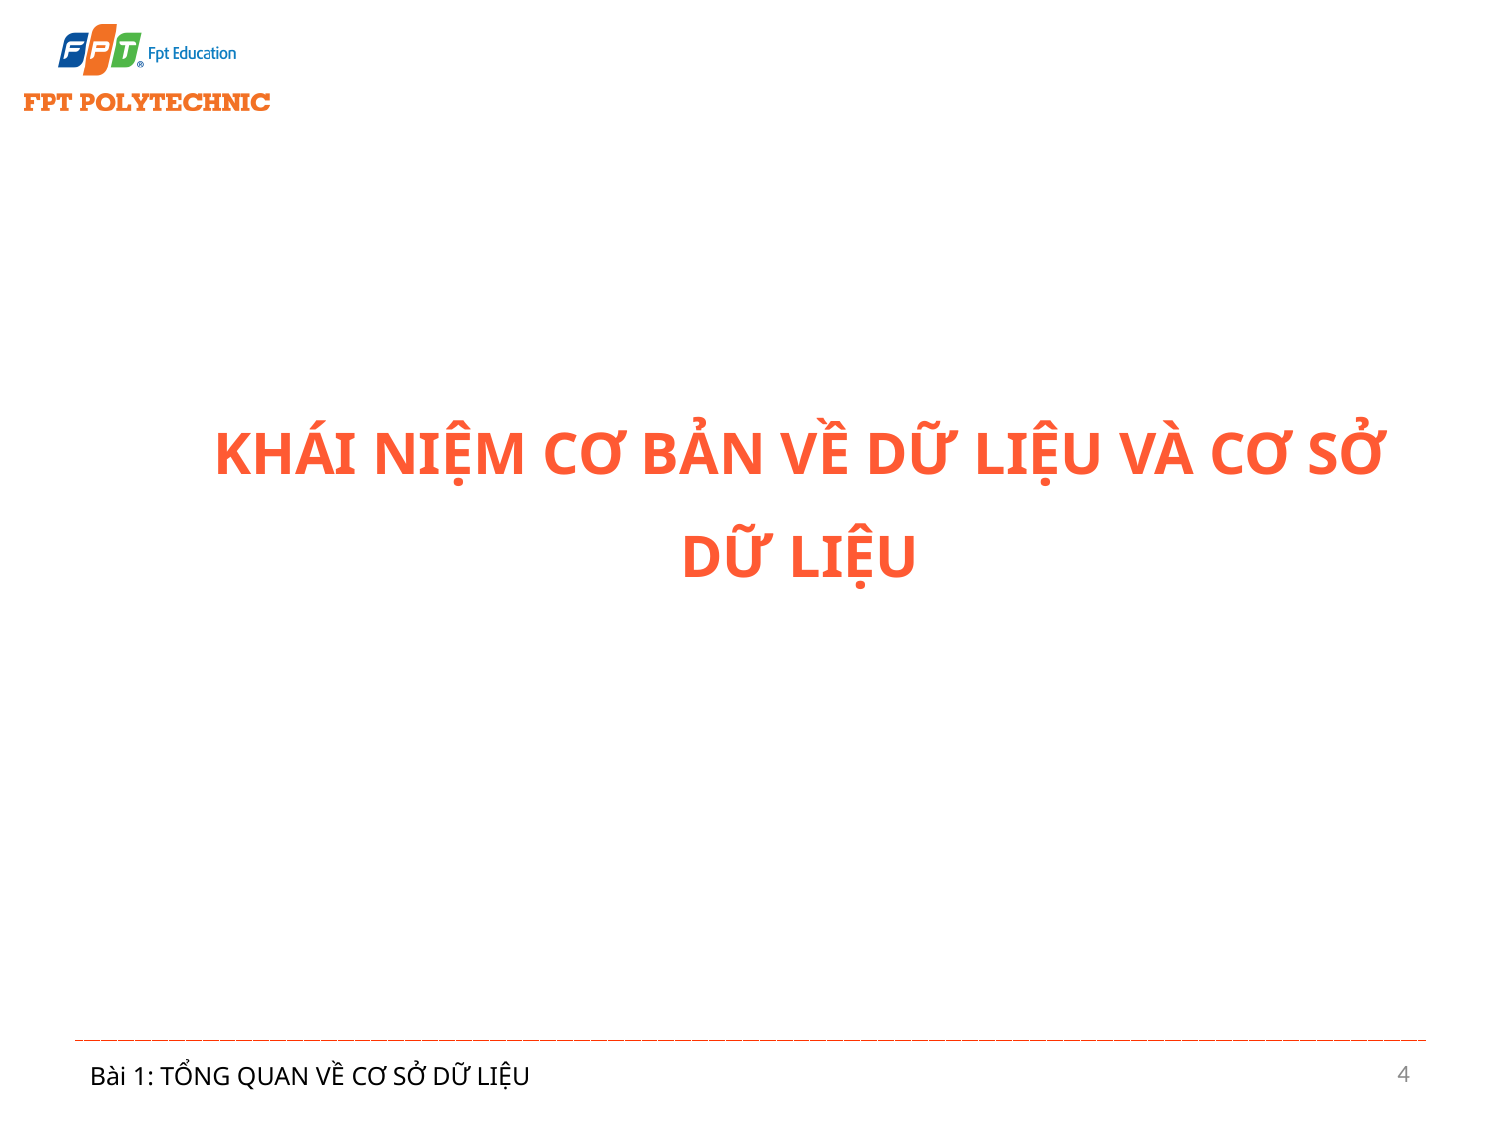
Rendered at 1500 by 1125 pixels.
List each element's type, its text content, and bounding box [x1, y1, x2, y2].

title Khái niệm cơ bản về dữ liệu và cơ sở dữ liệu [162, 375, 1438, 599]
picture [24, 24, 272, 111]
slide_number 4 [1074, 1042, 1425, 1103]
